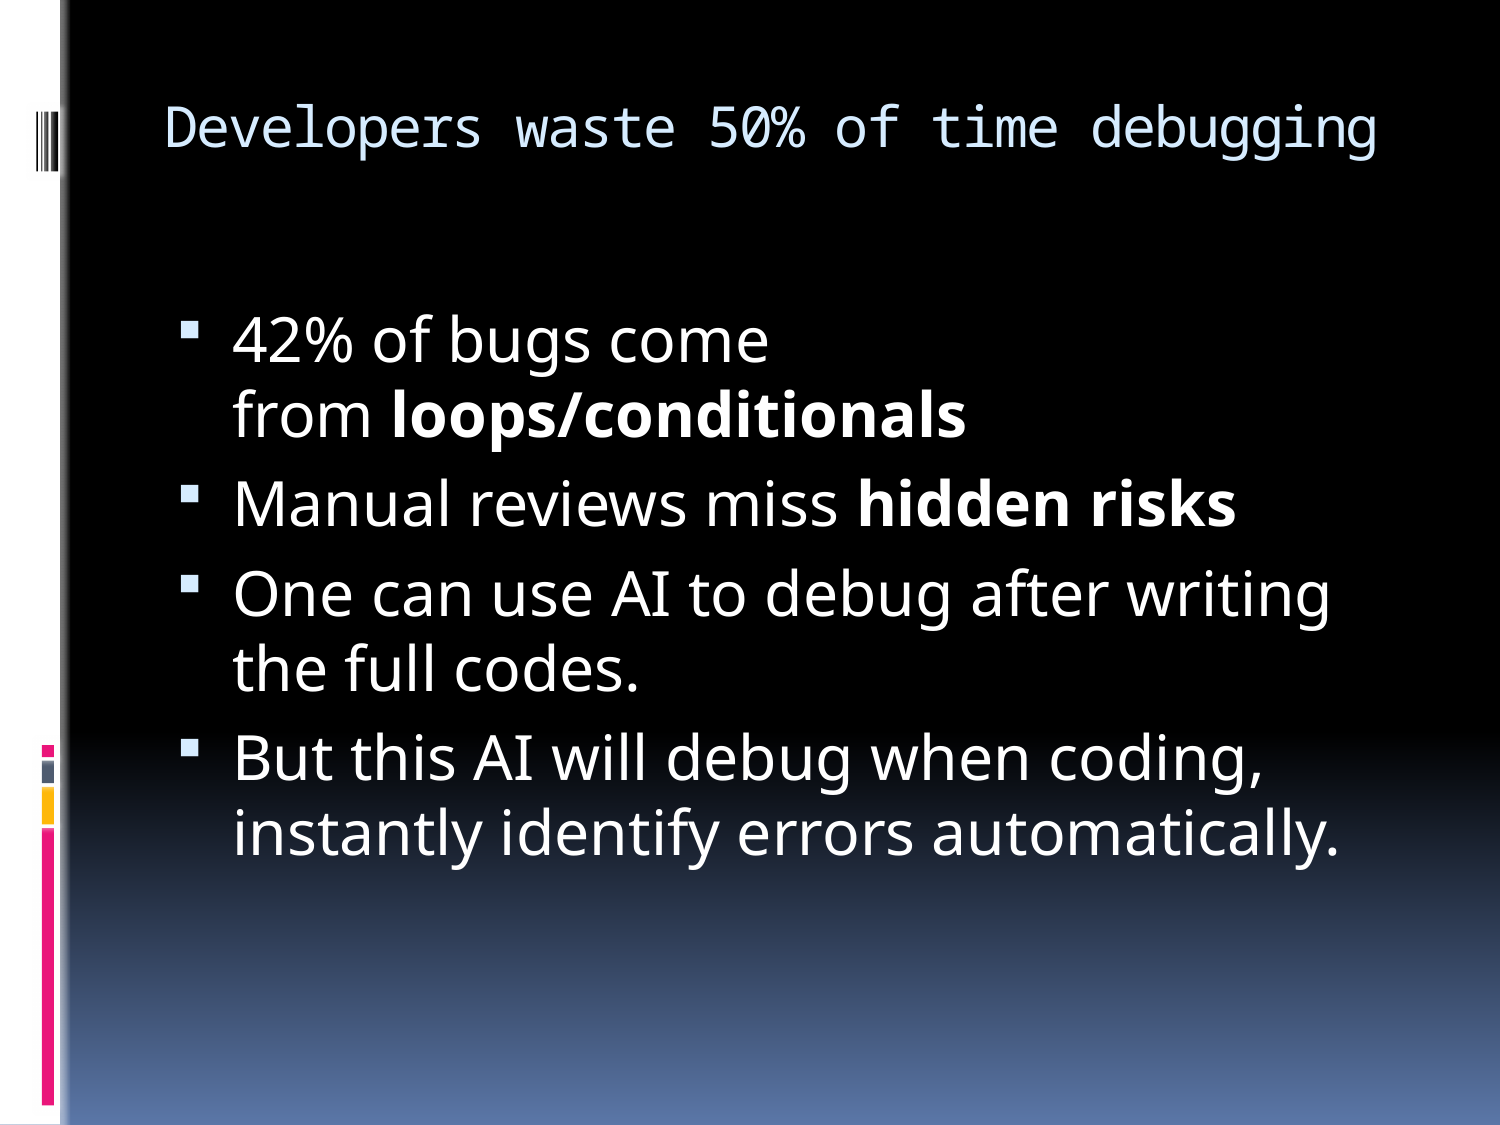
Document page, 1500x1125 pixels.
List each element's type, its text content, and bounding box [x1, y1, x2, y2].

title Developers waste 50% of time debugging [150, 83, 1425, 234]
list 42% of bugs come from loops/conditionals Manual reviews miss hidden risks One can use AI to debug after writing the full codes. But this AI will debug when coding, instantly identify errors automatically. [150, 292, 1425, 1043]
